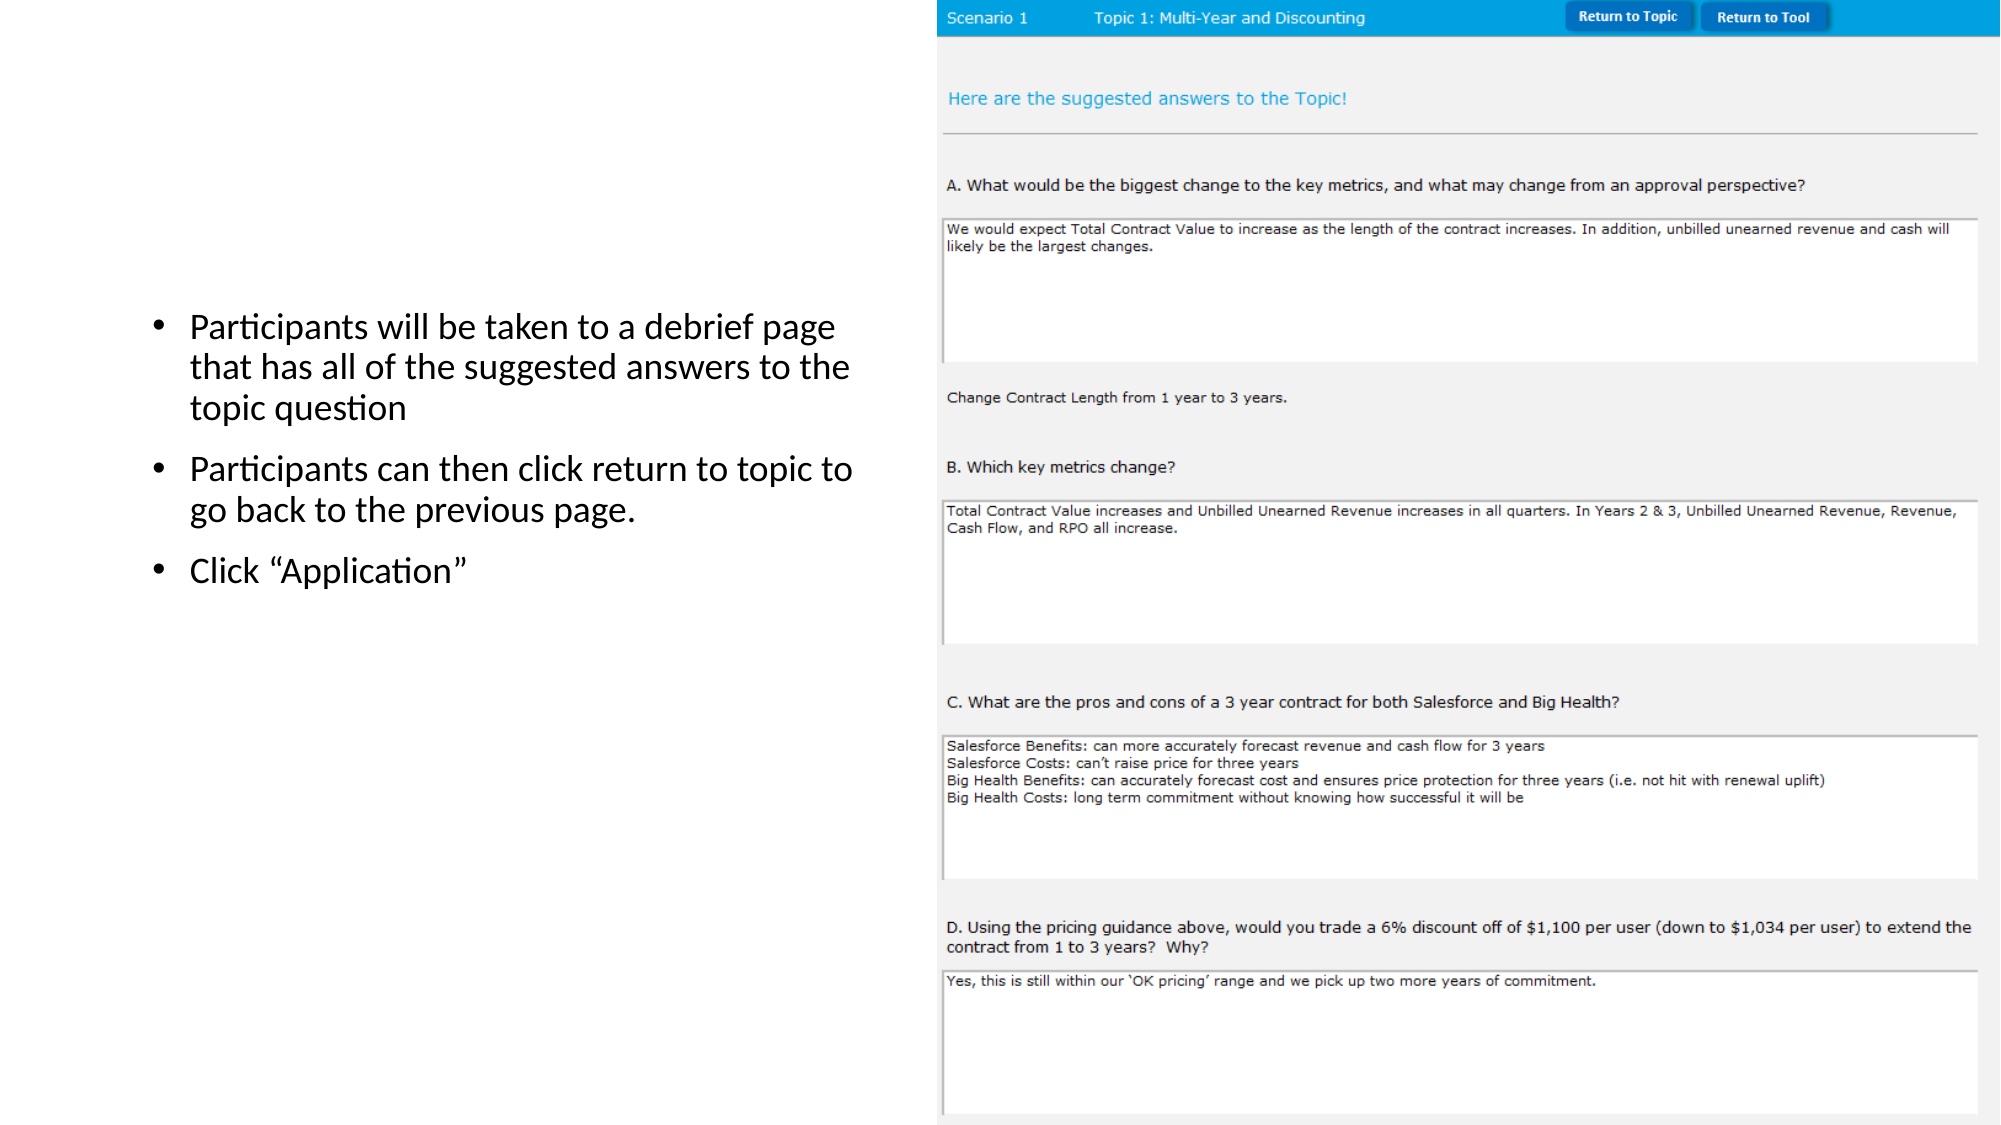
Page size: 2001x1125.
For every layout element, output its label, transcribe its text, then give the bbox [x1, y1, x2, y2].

picture [1161, 13, 1171, 23]
picture [1567, 2, 1690, 30]
picture [1227, 15, 1235, 23]
picture [1323, 15, 1333, 23]
picture [1203, 14, 1208, 23]
picture [1179, 12, 1191, 23]
picture [987, 15, 1011, 23]
picture [1115, 15, 1130, 25]
picture [1702, 4, 1826, 30]
picture [1244, 15, 1264, 23]
picture [1343, 15, 1353, 23]
list Participants will be taken to a debrief page that has all of the suggested answers to the topic question Participants can then click return to topic to go back to the previous page. Click “Application” [137, 299, 873, 1014]
picture [976, 15, 981, 23]
picture [1334, 13, 1341, 23]
picture [1284, 15, 1289, 23]
picture [1353, 15, 1364, 25]
picture [937, 36, 2000, 1125]
picture [1265, 12, 1270, 23]
